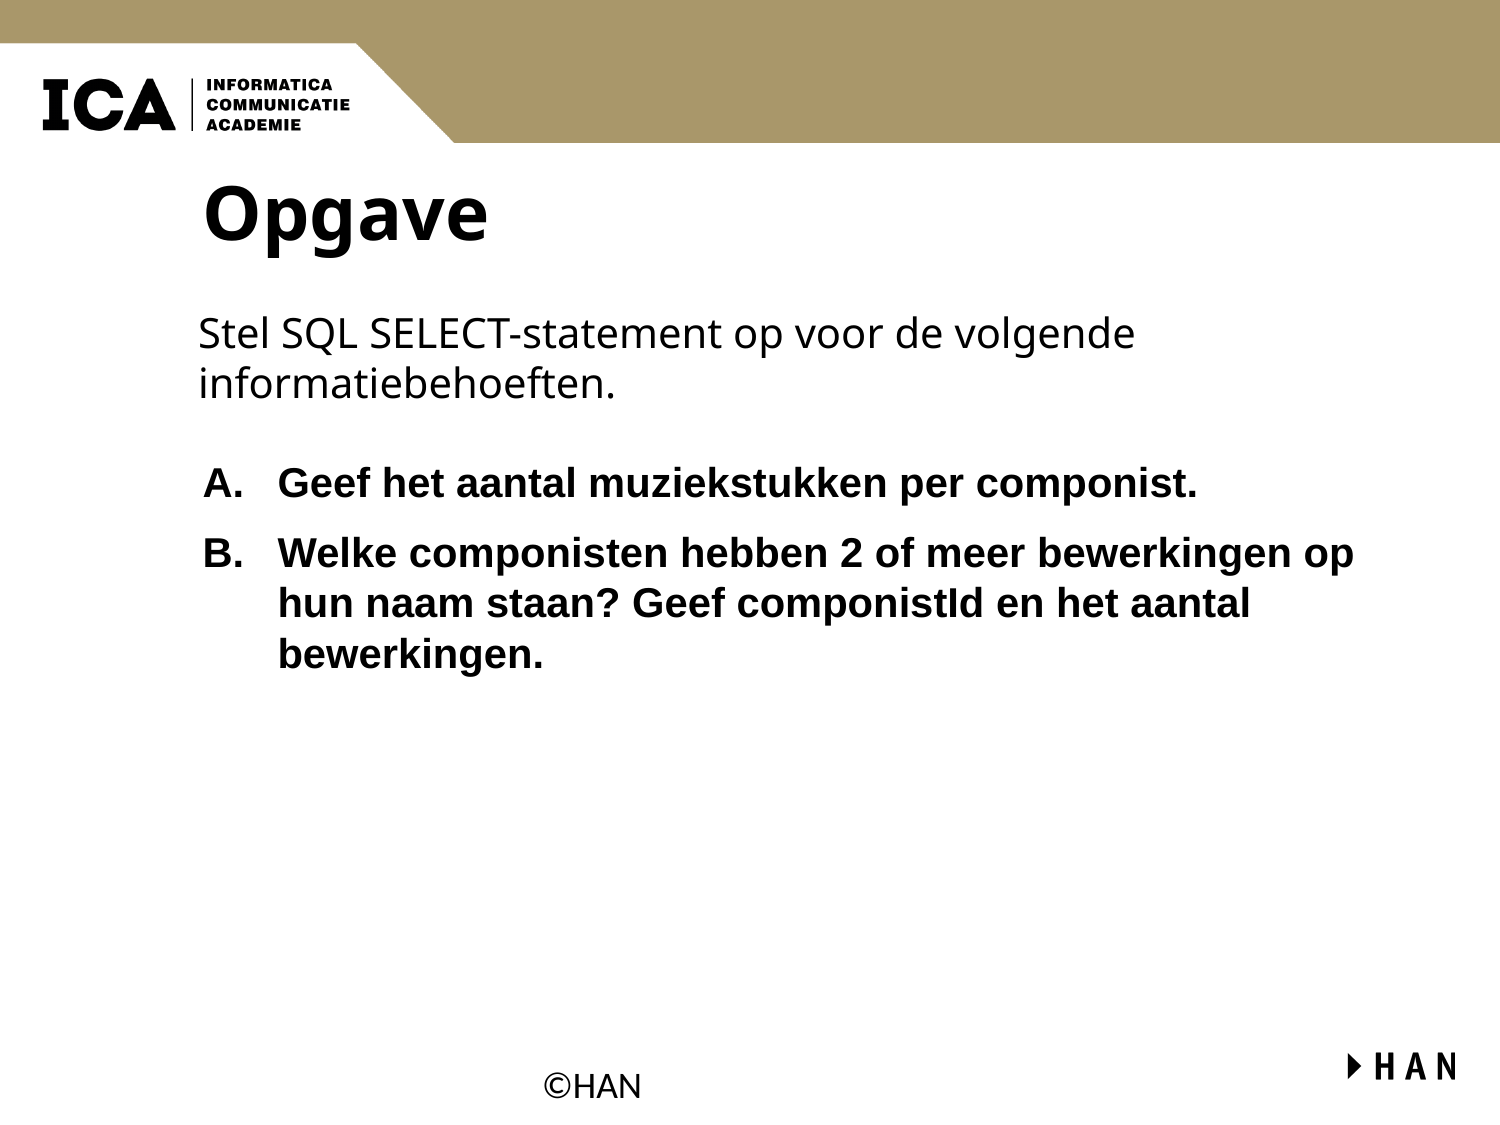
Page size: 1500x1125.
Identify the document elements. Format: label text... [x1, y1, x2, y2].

list Geef het aantal muziekstukken per componist. Welke componisten hebben 2 of meer bewerkingen op hun naam staan? Geef componistId en het aantal bewerkingen. [187, 447, 1413, 978]
text_box Stel SQL SELECT-statement op voor de volgende informatiebehoeften. [183, 299, 1162, 414]
title Opgave [187, 158, 1413, 271]
footer ©HAN [527, 1053, 1002, 1094]
